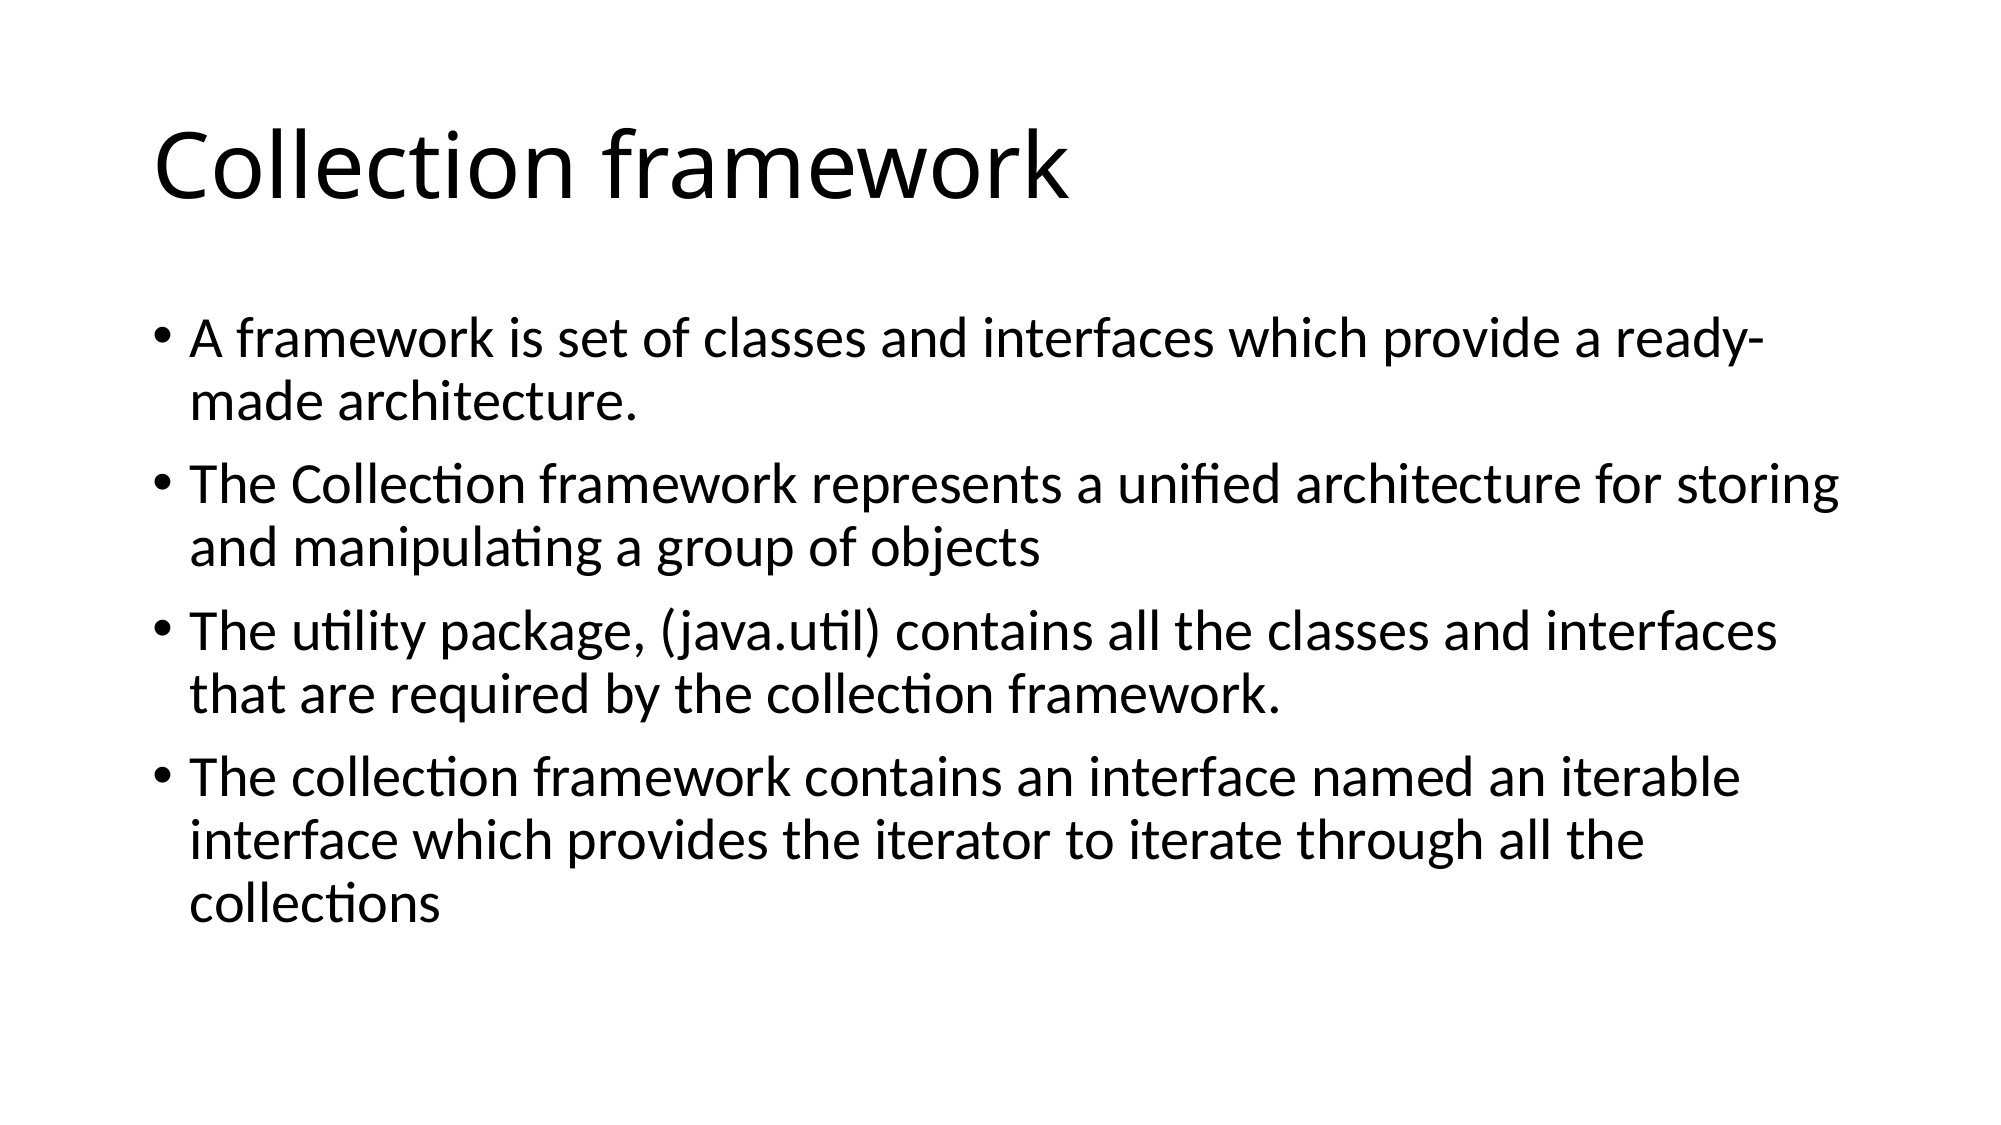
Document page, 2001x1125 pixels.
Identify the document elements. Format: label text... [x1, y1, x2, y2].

title Collection framework [137, 59, 1863, 278]
list A framework is set of classes and interfaces which provide a ready-made architecture. The Collection framework represents a unified architecture for storing and manipulating a group of objects The utility package, (java.util) contains all the classes and interfaces that are required by the collection framework. The collection framework contains an interface named an iterable interface which provides the iterator to iterate through all the collections [137, 299, 1863, 1014]
